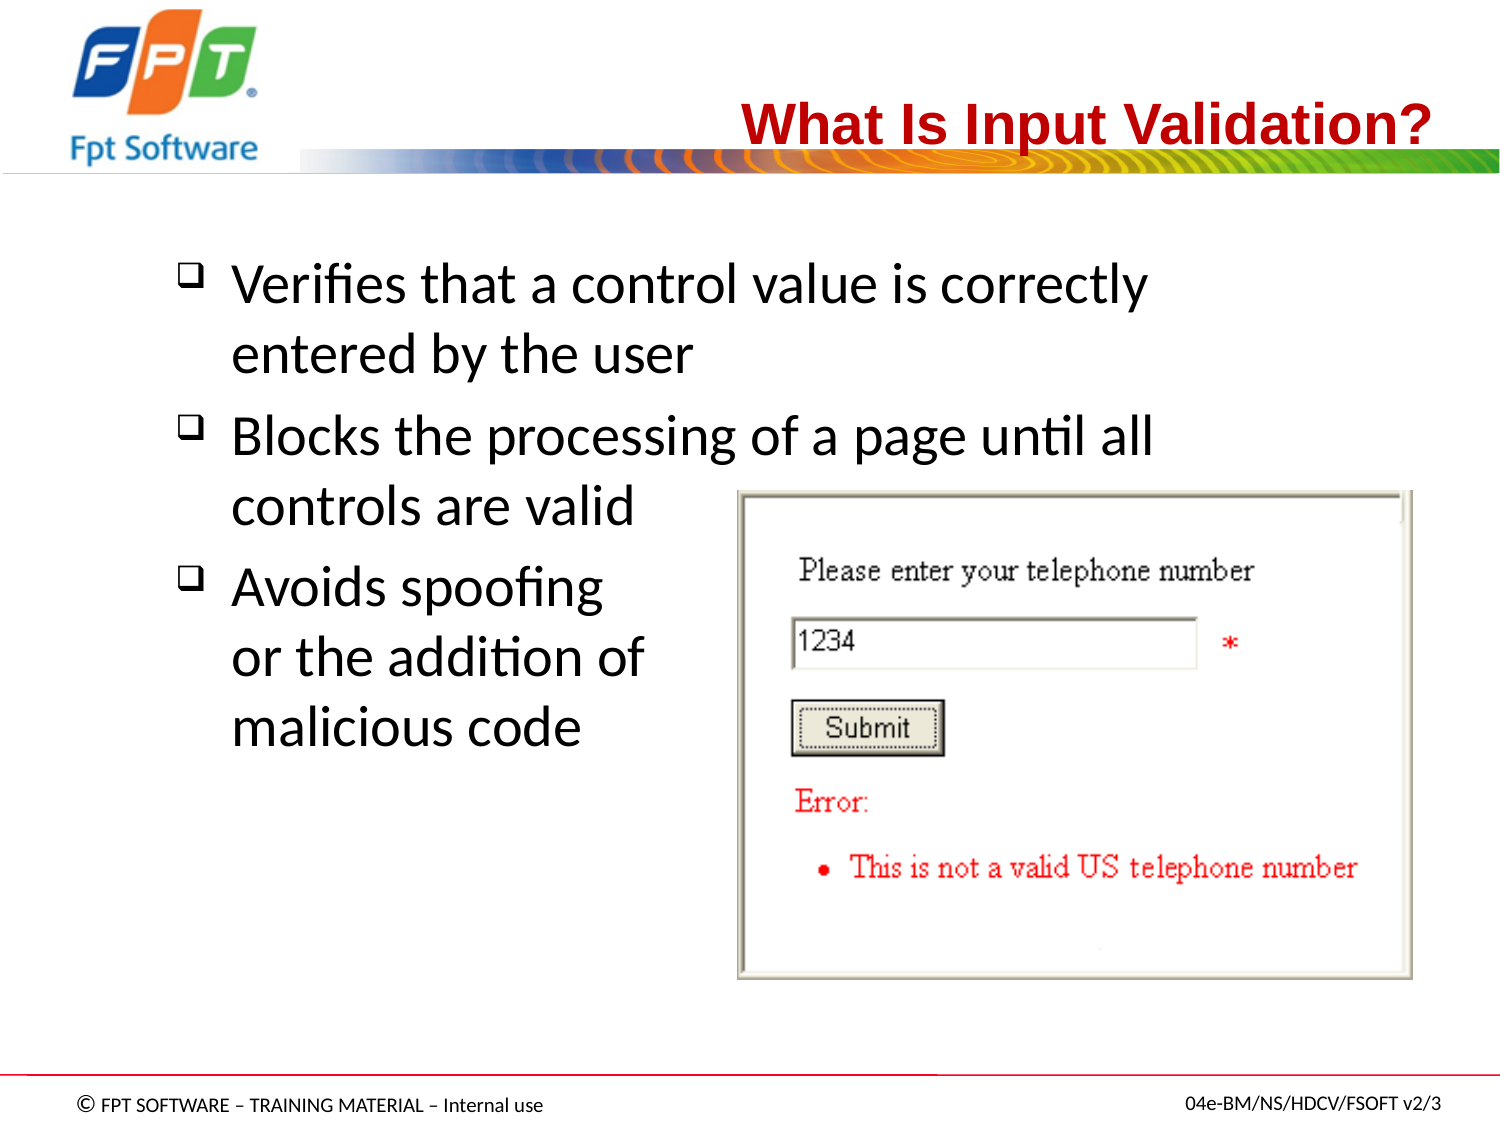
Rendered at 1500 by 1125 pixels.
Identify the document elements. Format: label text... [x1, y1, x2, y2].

picture [0, 8, 1500, 300]
title What Is Input Validation? [105, 25, 1450, 164]
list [737, 490, 1413, 980]
list Verifies that a control value is correctly entered by the user Blocks the processing of a page until all controls are valid Avoids spoofing or the addition of malicious code [160, 237, 1326, 986]
